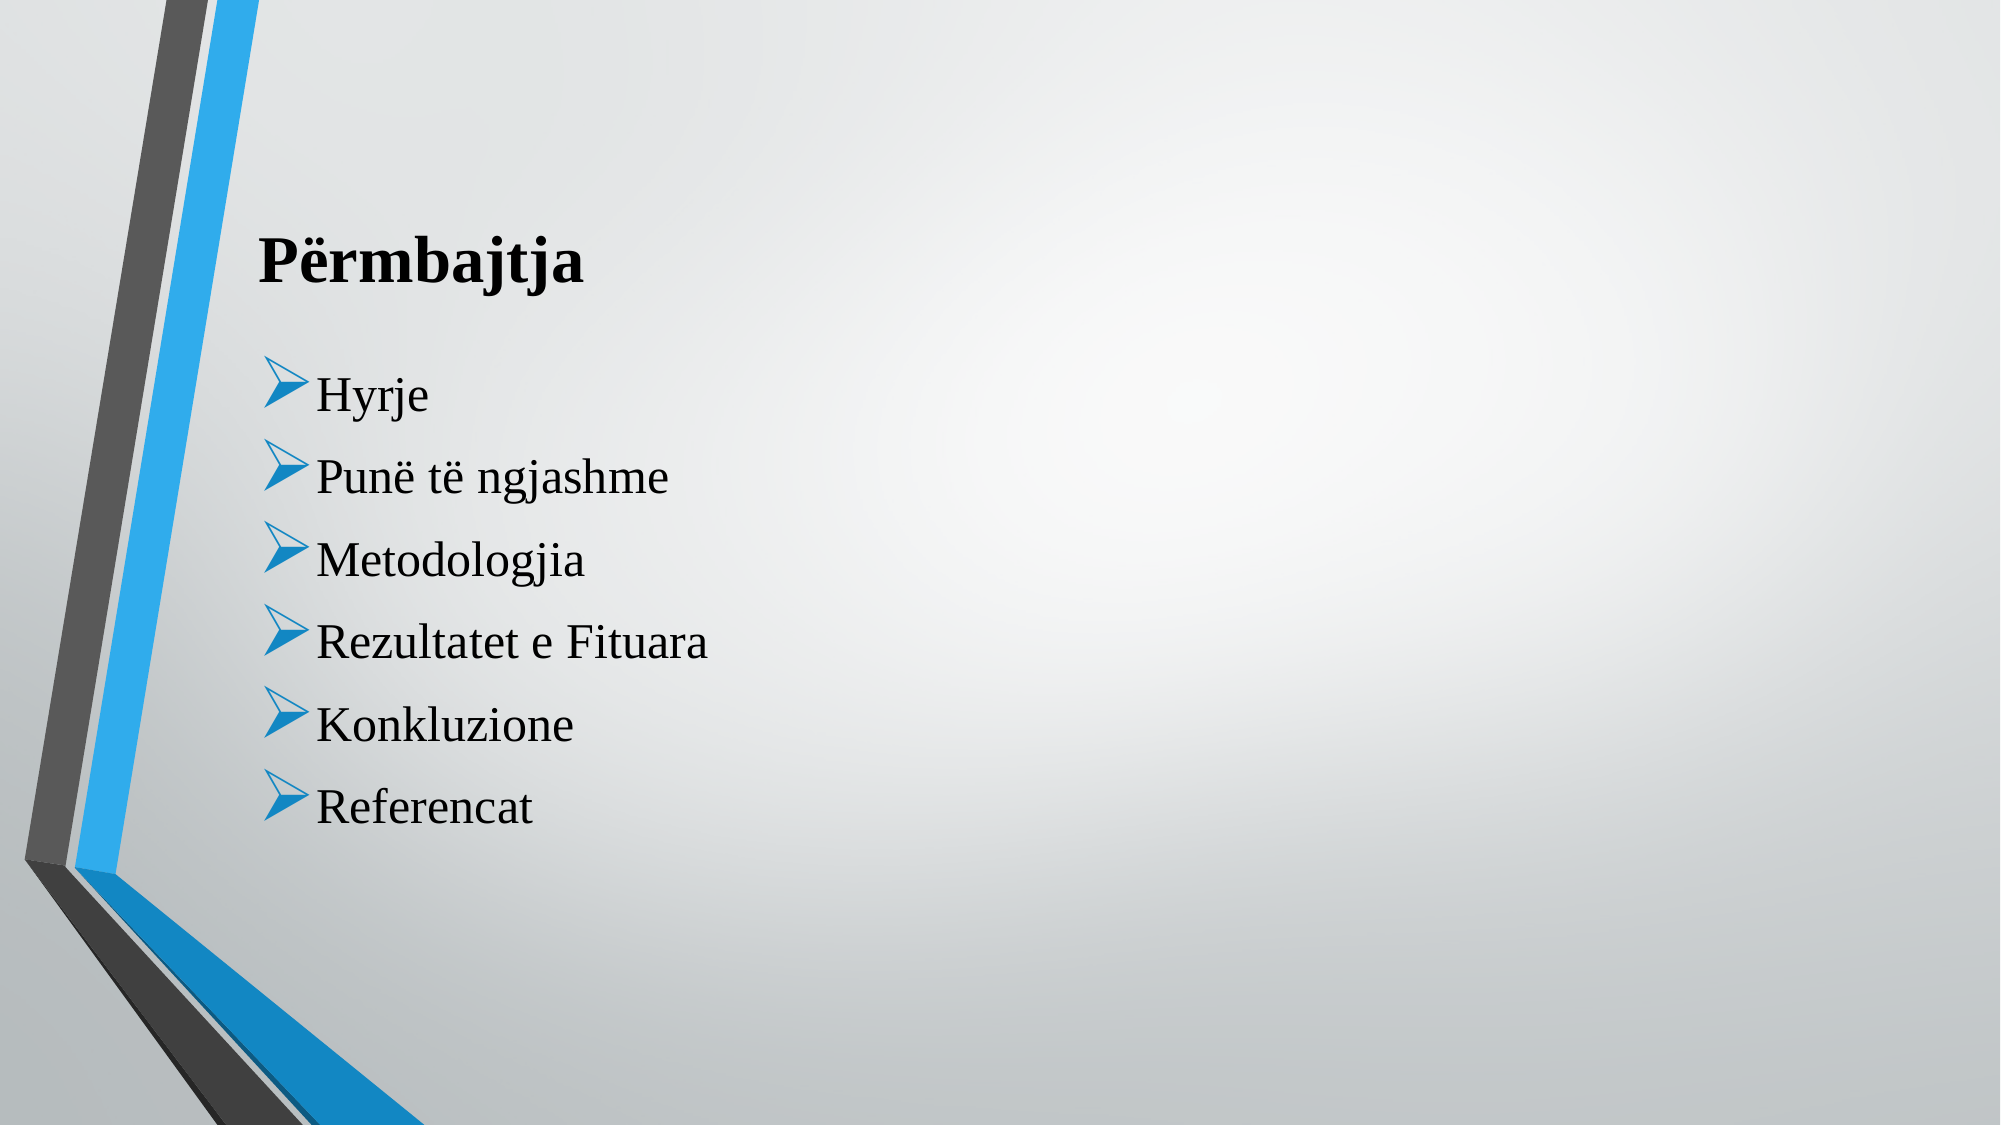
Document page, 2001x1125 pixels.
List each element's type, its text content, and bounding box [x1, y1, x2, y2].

list Hyrje Punë të ngjashme Metodologjia Rezultatet e Fituara Konkluzione Referencat [243, 327, 1887, 950]
title Përmbajtja [243, 112, 1887, 327]
